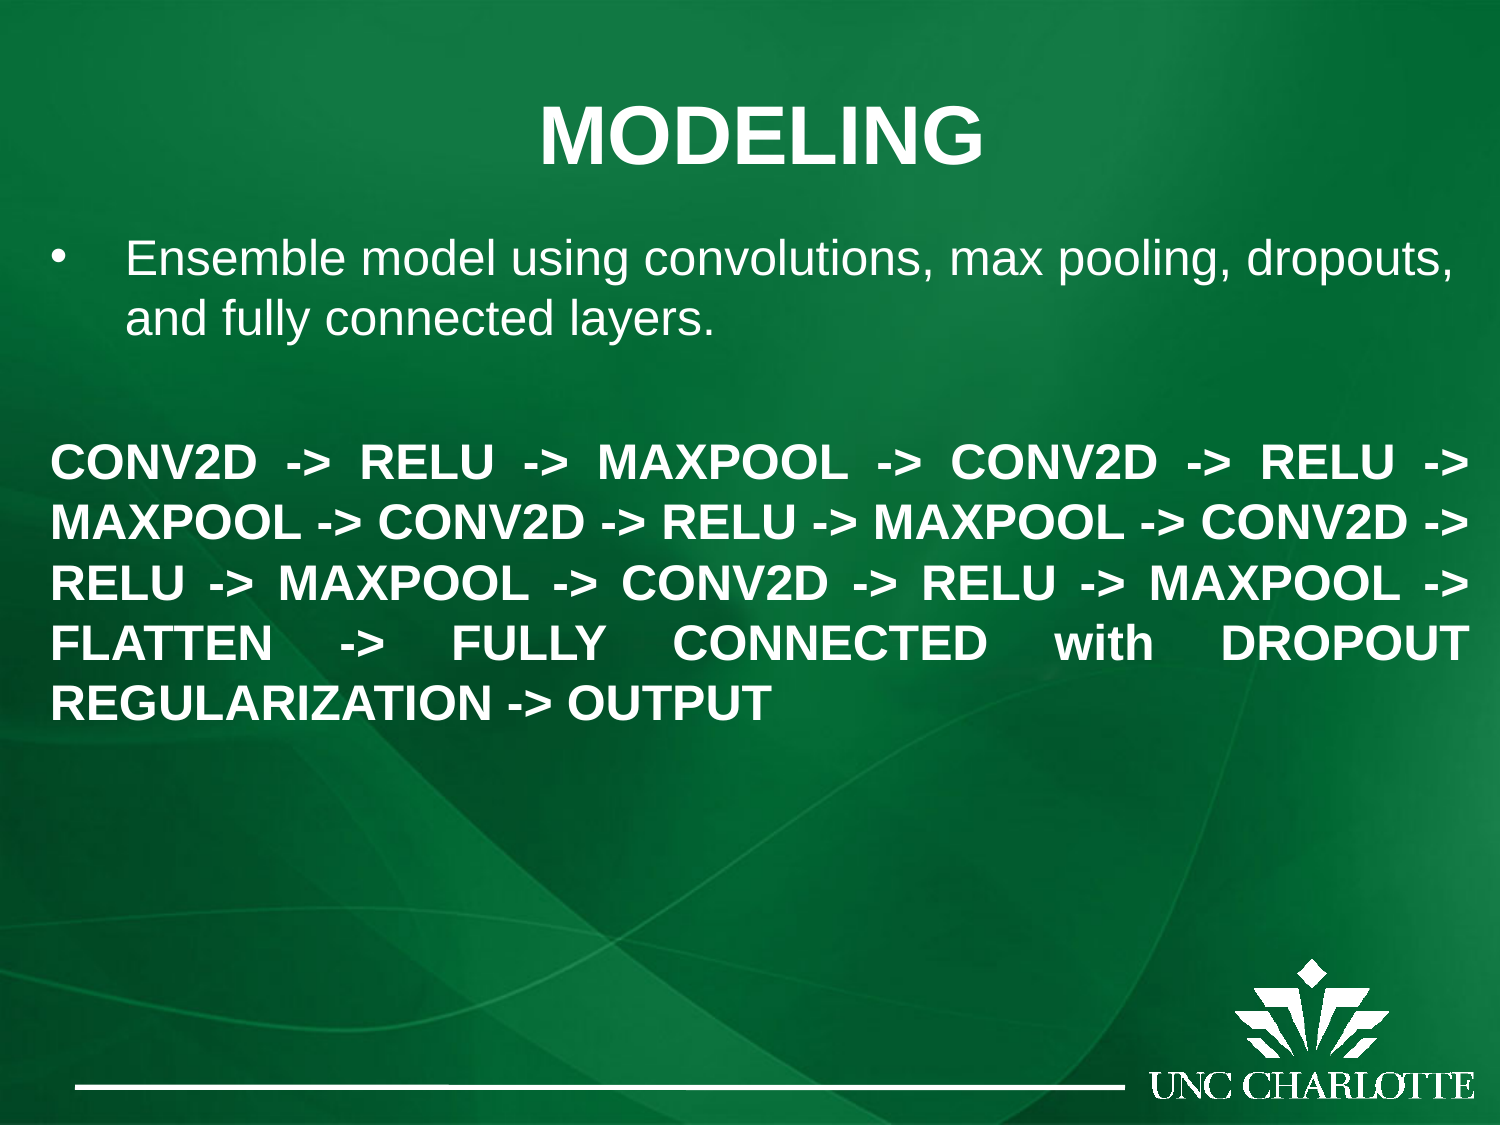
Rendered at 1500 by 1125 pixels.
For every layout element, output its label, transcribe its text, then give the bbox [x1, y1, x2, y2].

title MODELING [24, 37, 1500, 225]
picture [0, 0, 1500, 1125]
subtitle Ensemble model using convolutions, max pooling, dropouts, and fully connected layers. CONV2D -> RELU -> MAXPOOL -> CONV2D -> RELU -> MAXPOOL -> CONV2D -> RELU -> MAXPOOL -> CONV2D -> RELU -> MAXPOOL -> CONV2D -> RELU -> MAXPOOL -> FLATTEN -> FULLY CONNECTED with DROPOUT REGULARIZATION -> OUTPUT [12, 224, 1471, 933]
